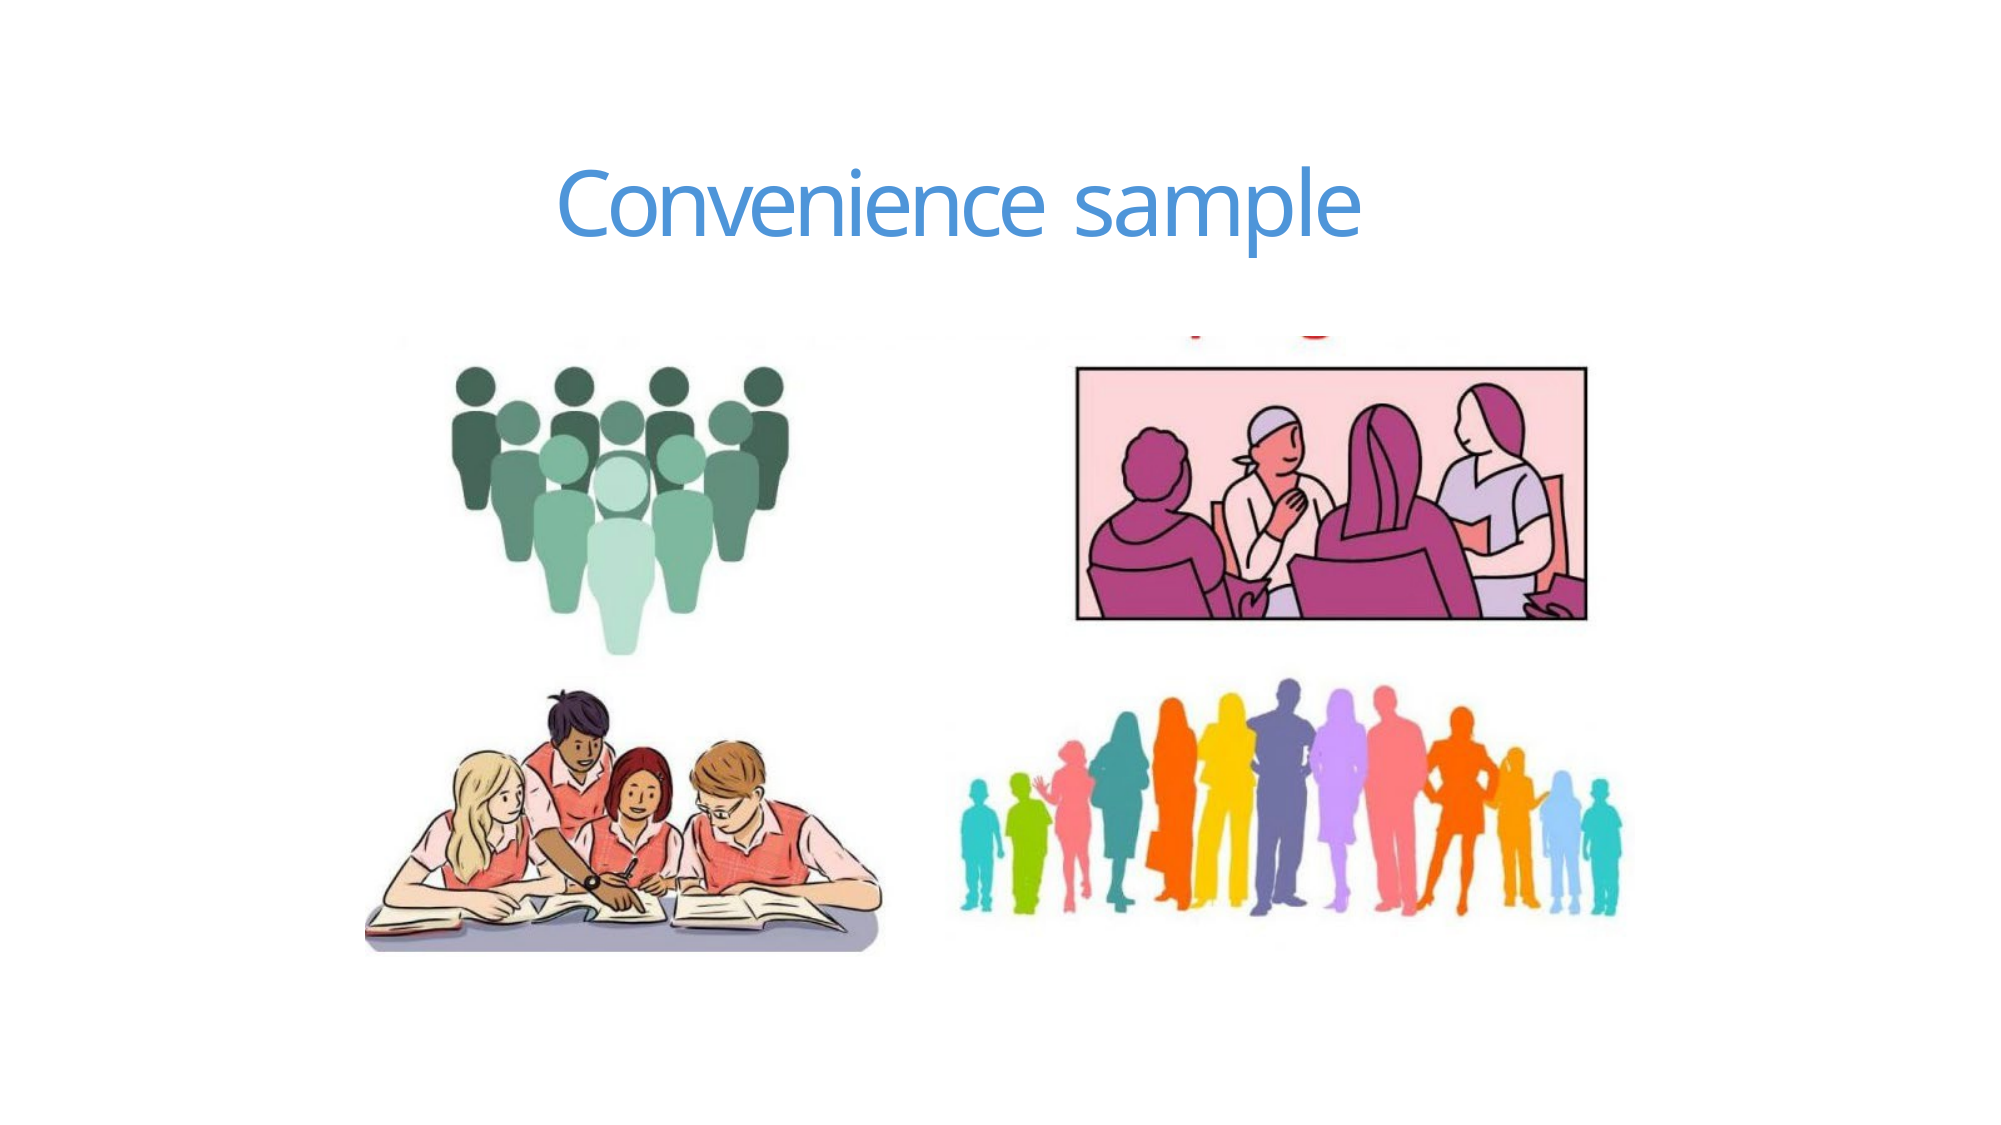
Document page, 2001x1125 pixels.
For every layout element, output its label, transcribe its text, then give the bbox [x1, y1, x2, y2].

picture [365, 335, 1635, 957]
title Convenience sample [137, 43, 1863, 294]
